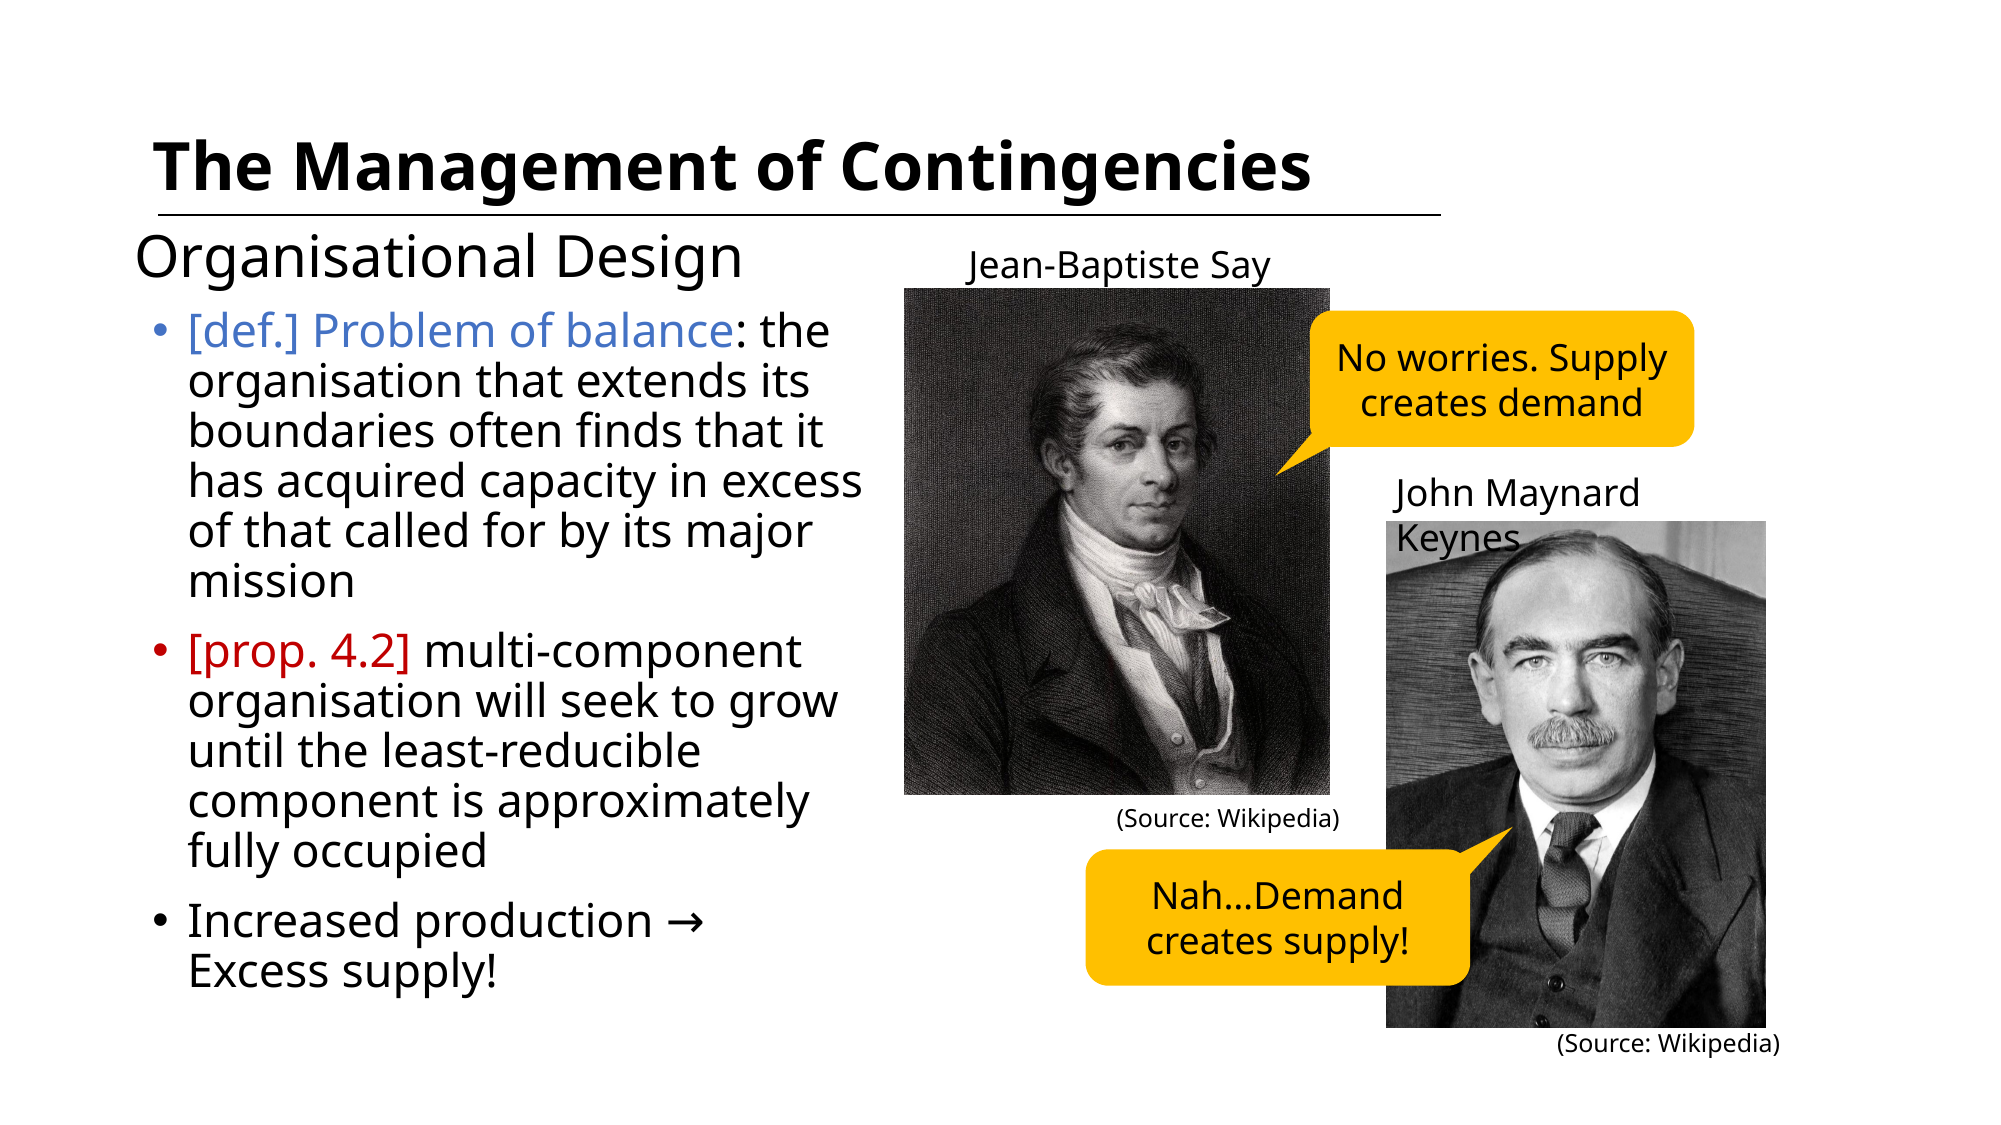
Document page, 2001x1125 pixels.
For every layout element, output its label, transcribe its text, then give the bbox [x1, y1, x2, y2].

text_box John Maynard Keynes [1380, 461, 1791, 566]
text_box Jean-Baptiste Say [953, 233, 1954, 294]
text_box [1085, 834, 1521, 986]
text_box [1267, 310, 1695, 467]
picture [1386, 521, 1766, 1028]
list [def.] Problem of balance: the organisation that extends its boundaries often finds that it has acquired capacity in excess of that called for by its major mission [prop. 4.2] multi-component organisation will seek to grow until the least-reducible component is approximately fully occupied Increased production → Excess supply! [137, 299, 884, 1014]
picture [904, 288, 1330, 795]
text_box (Source: Wikipedia) [1542, 1020, 1796, 1065]
text_box Organisational Design [119, 219, 759, 298]
text_box (Source: Wikipedia) [1101, 794, 1355, 834]
title The Management of Contingencies [137, 59, 1863, 278]
